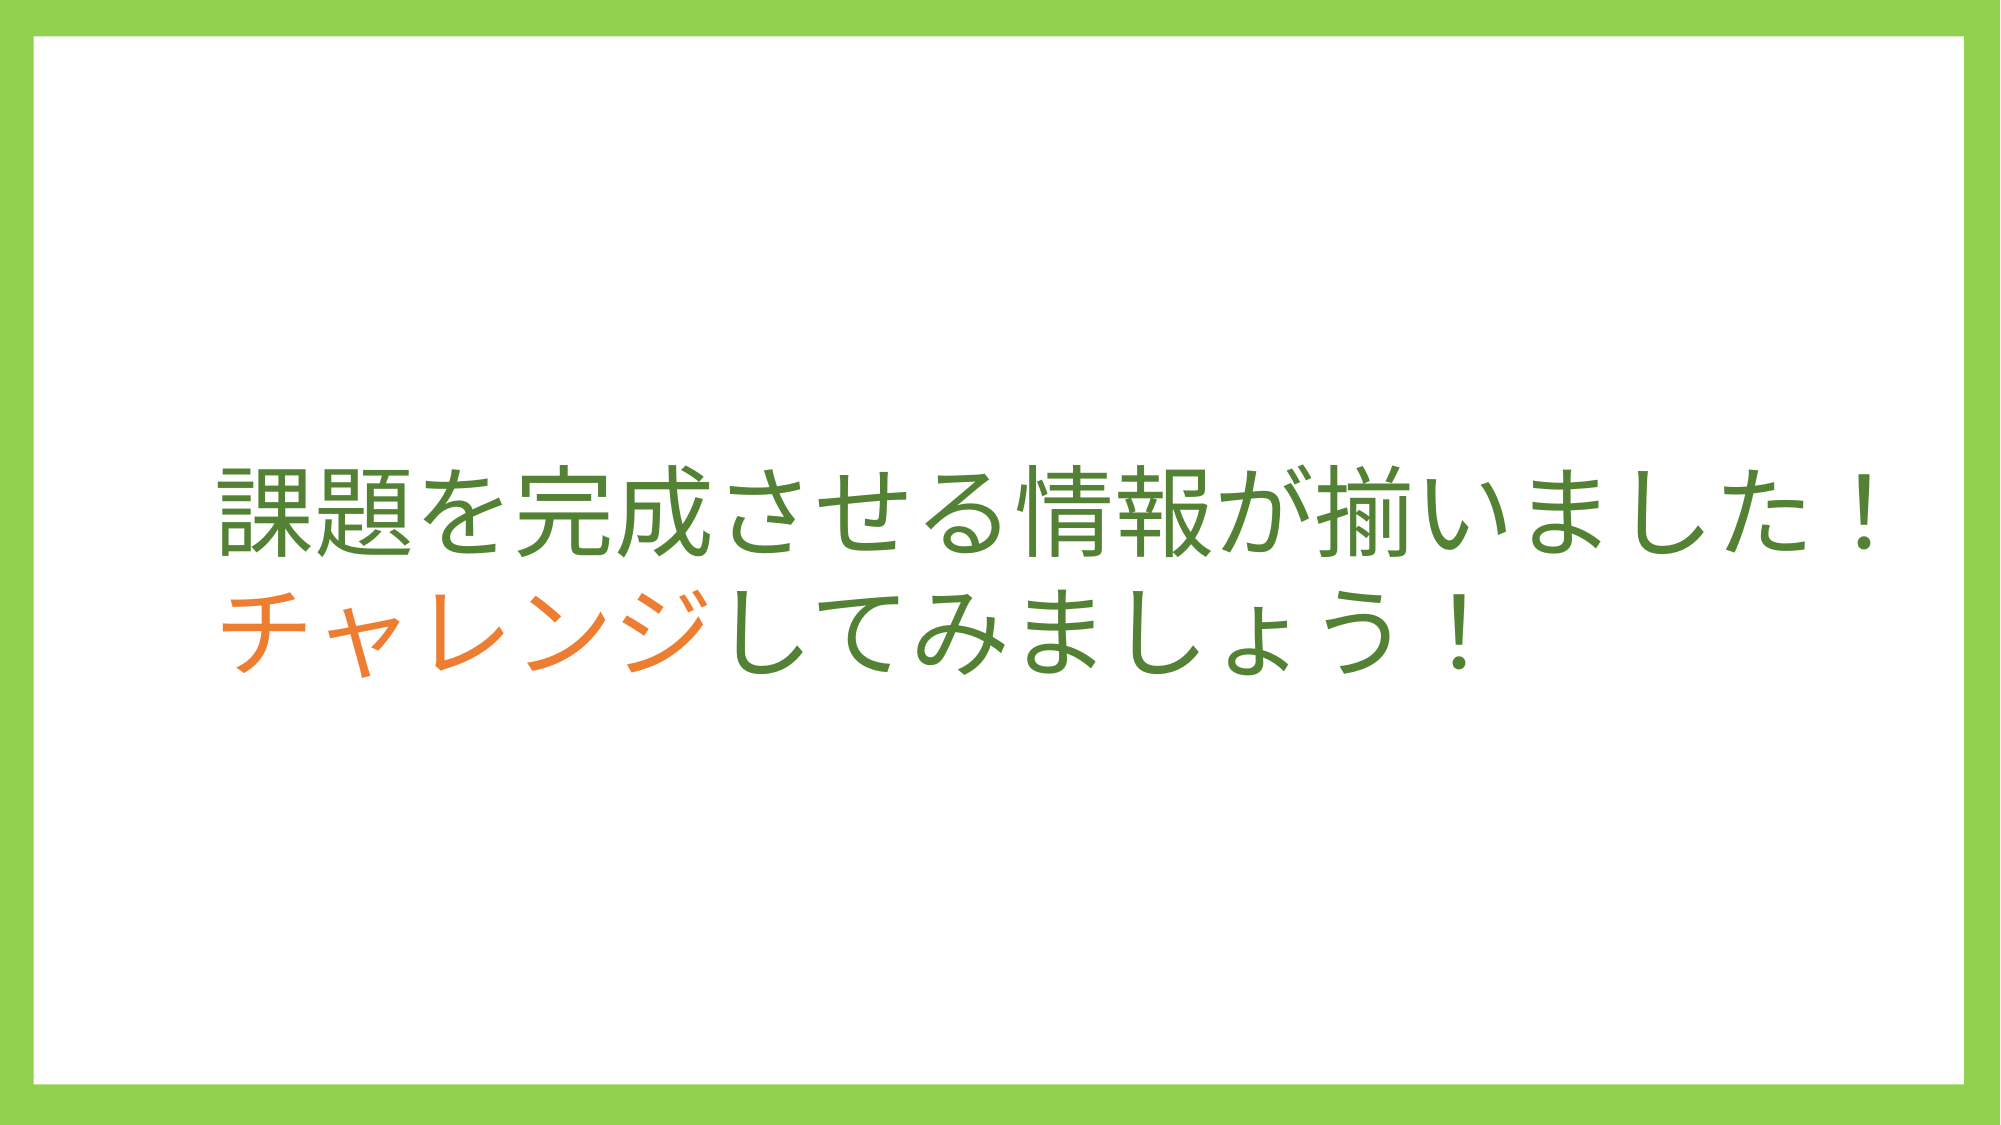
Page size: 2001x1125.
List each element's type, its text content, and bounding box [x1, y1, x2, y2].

text_box 課題を完成させる情報が揃いました！ チャレンジしてみましょう！ [199, 442, 1929, 698]
